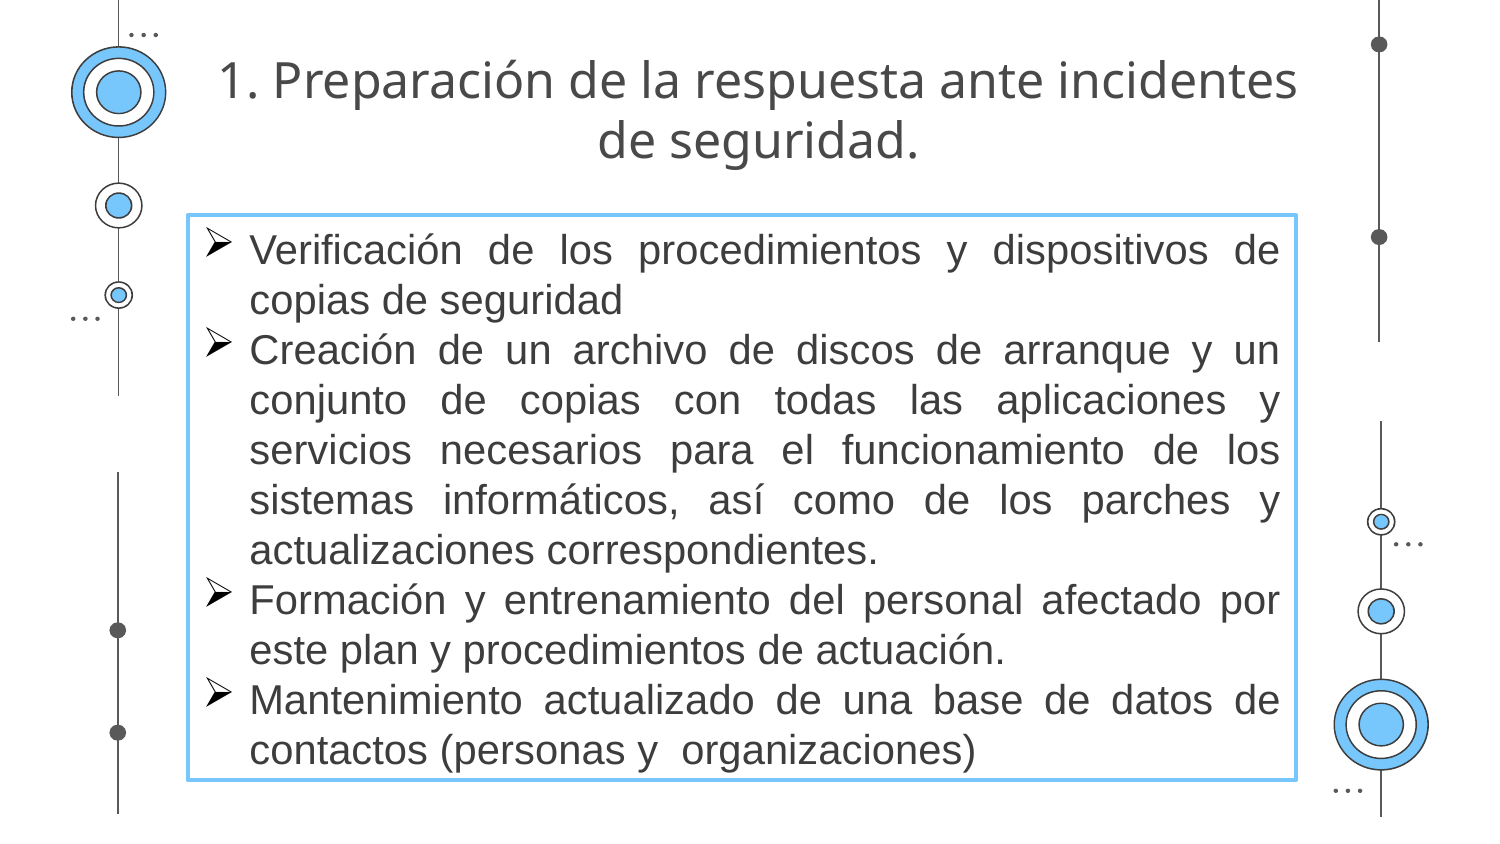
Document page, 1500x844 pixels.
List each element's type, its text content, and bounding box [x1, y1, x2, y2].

title 1. Preparación de la respuesta ante incidentes de seguridad. [173, 33, 1344, 202]
text_box Verificación de los procedimientos y dispositivos de copias de seguridad Creación de un archivo de discos de arranque y un conjunto de copias con todas las aplicaciones y servicios necesarios para el funcionamiento de los sistemas informáticos, así como de los parches y actualizaciones correspondientes. Formación y entrenamiento del personal afectado por este plan y procedimientos de actuación. Mantenimiento actualizado de una base de datos de contactos (personas y organizaciones) [186, 213, 1298, 782]
